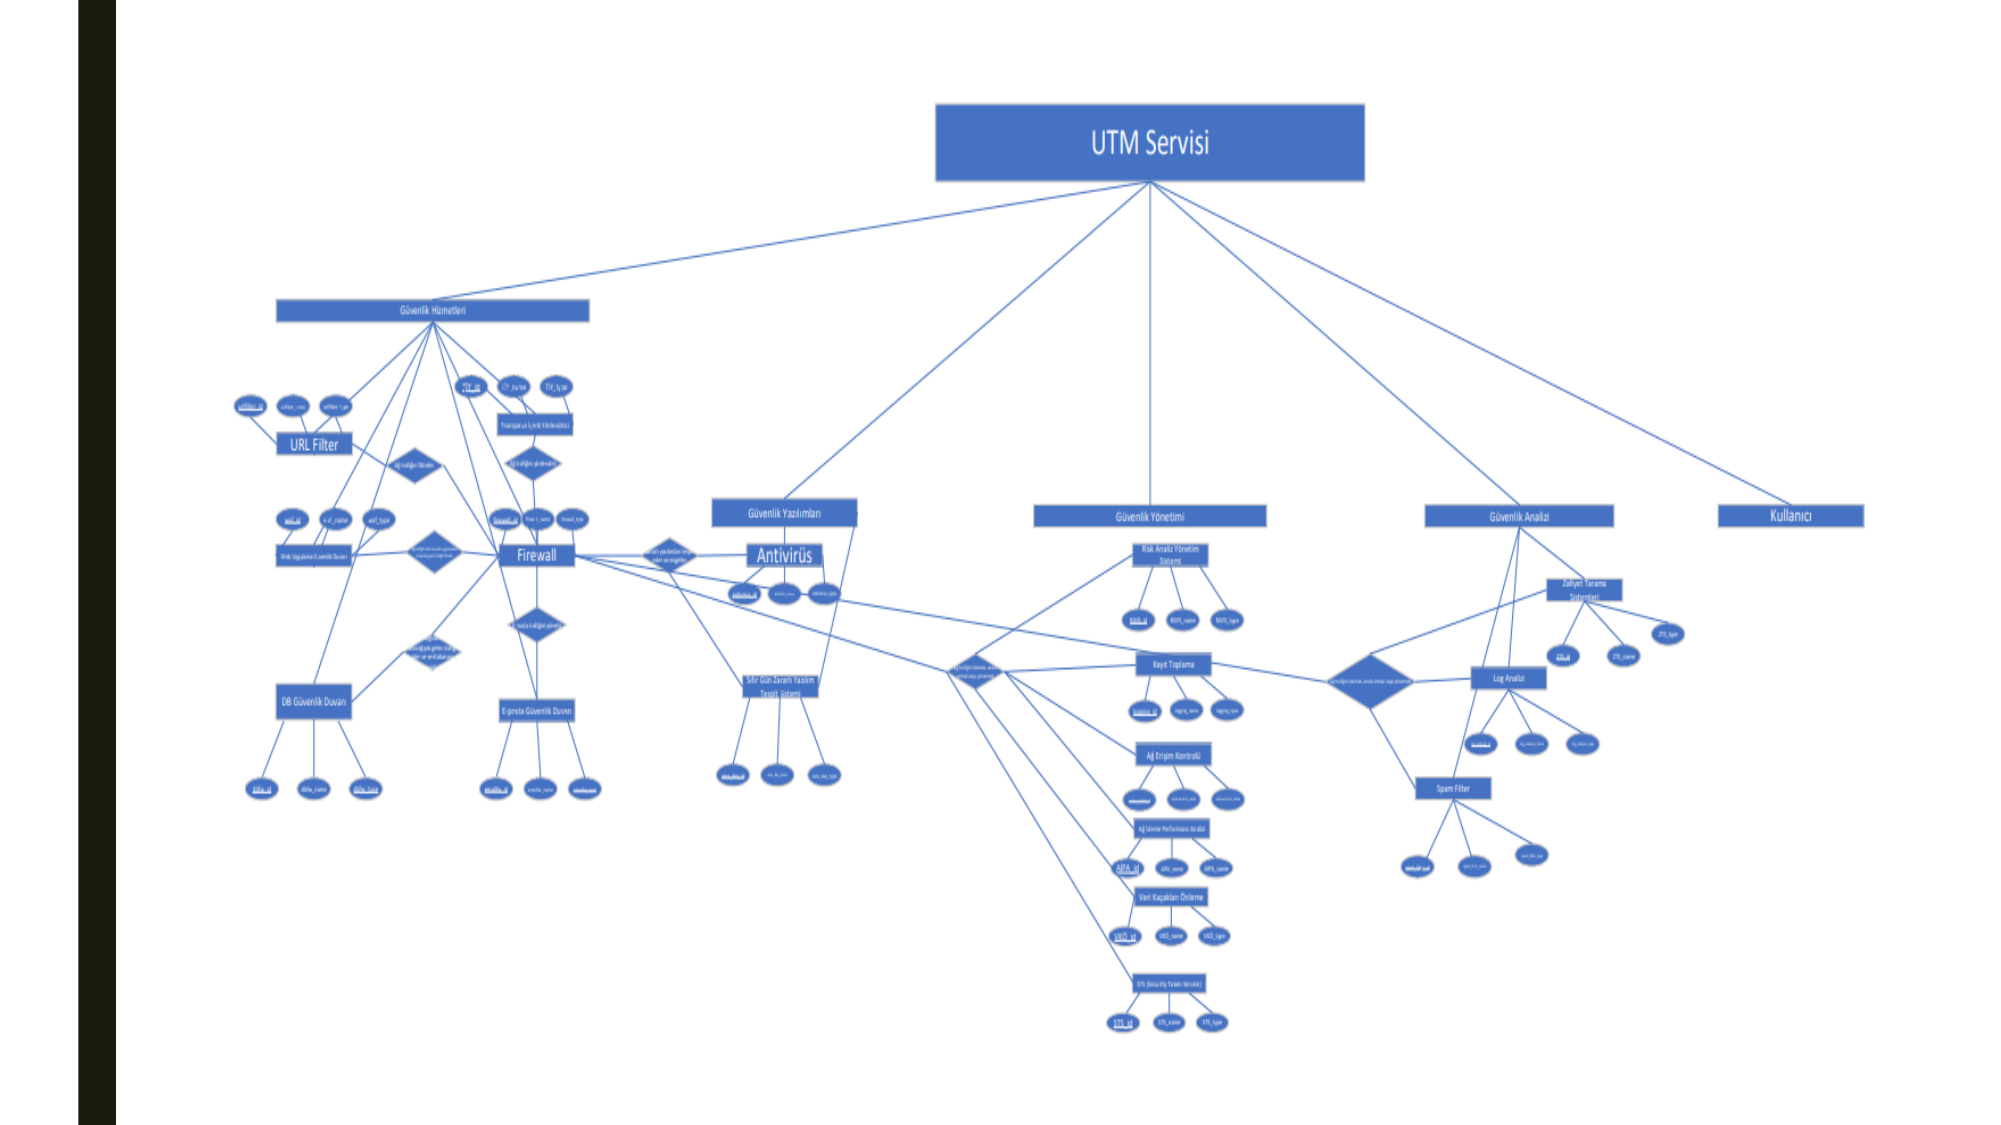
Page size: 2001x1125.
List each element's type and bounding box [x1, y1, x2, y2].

list [137, 0, 2000, 1125]
